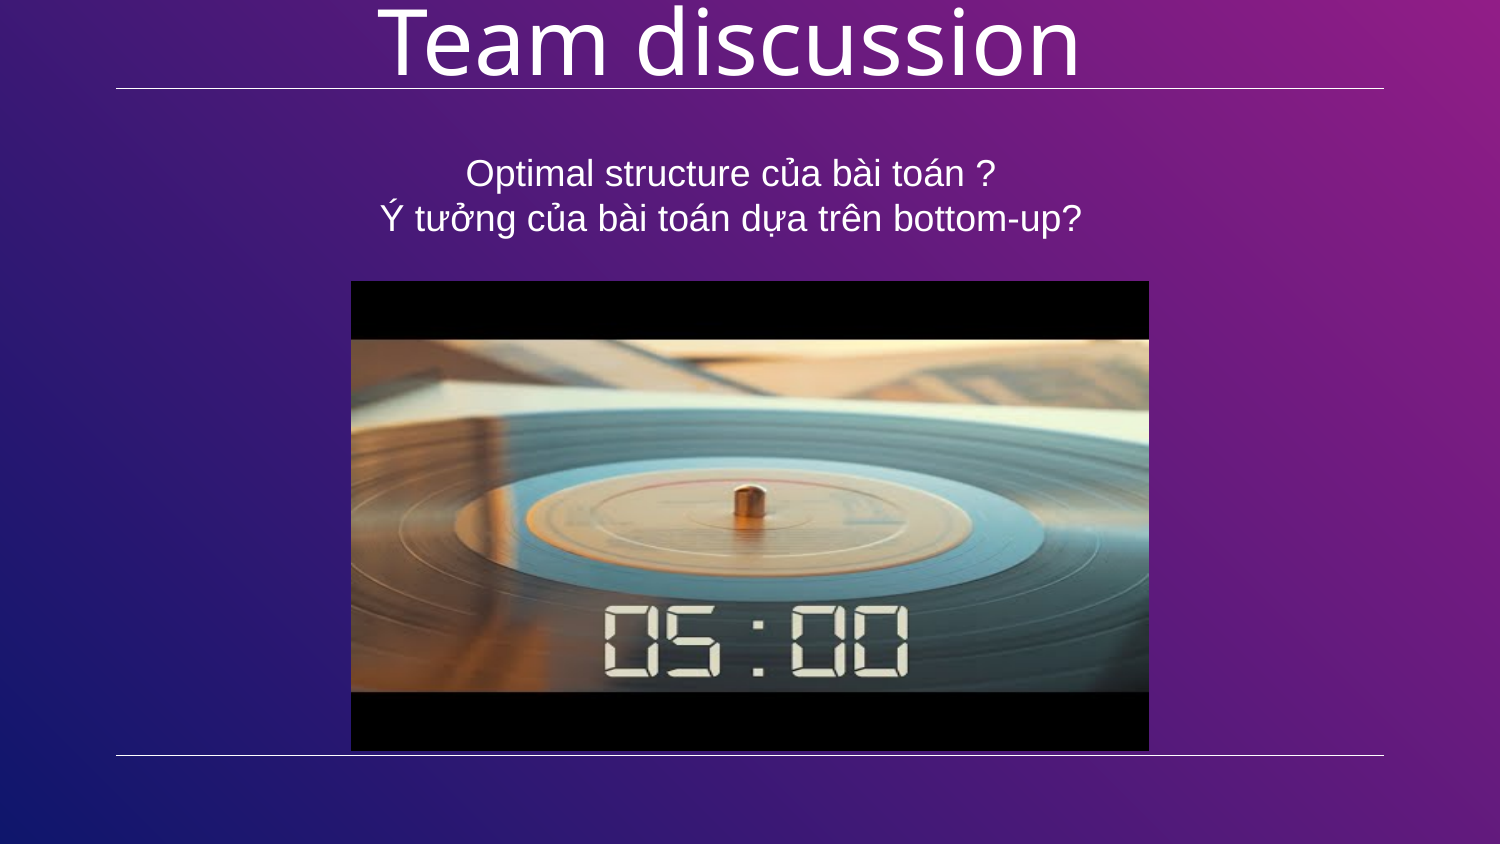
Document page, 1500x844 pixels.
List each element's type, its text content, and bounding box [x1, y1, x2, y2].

picture [350, 281, 1149, 752]
subtitle Optimal structure của bài toán ? Ý tưởng của bài toán dựa trên bottom-up? [300, 122, 1162, 267]
title Team discussion [120, 0, 1342, 98]
